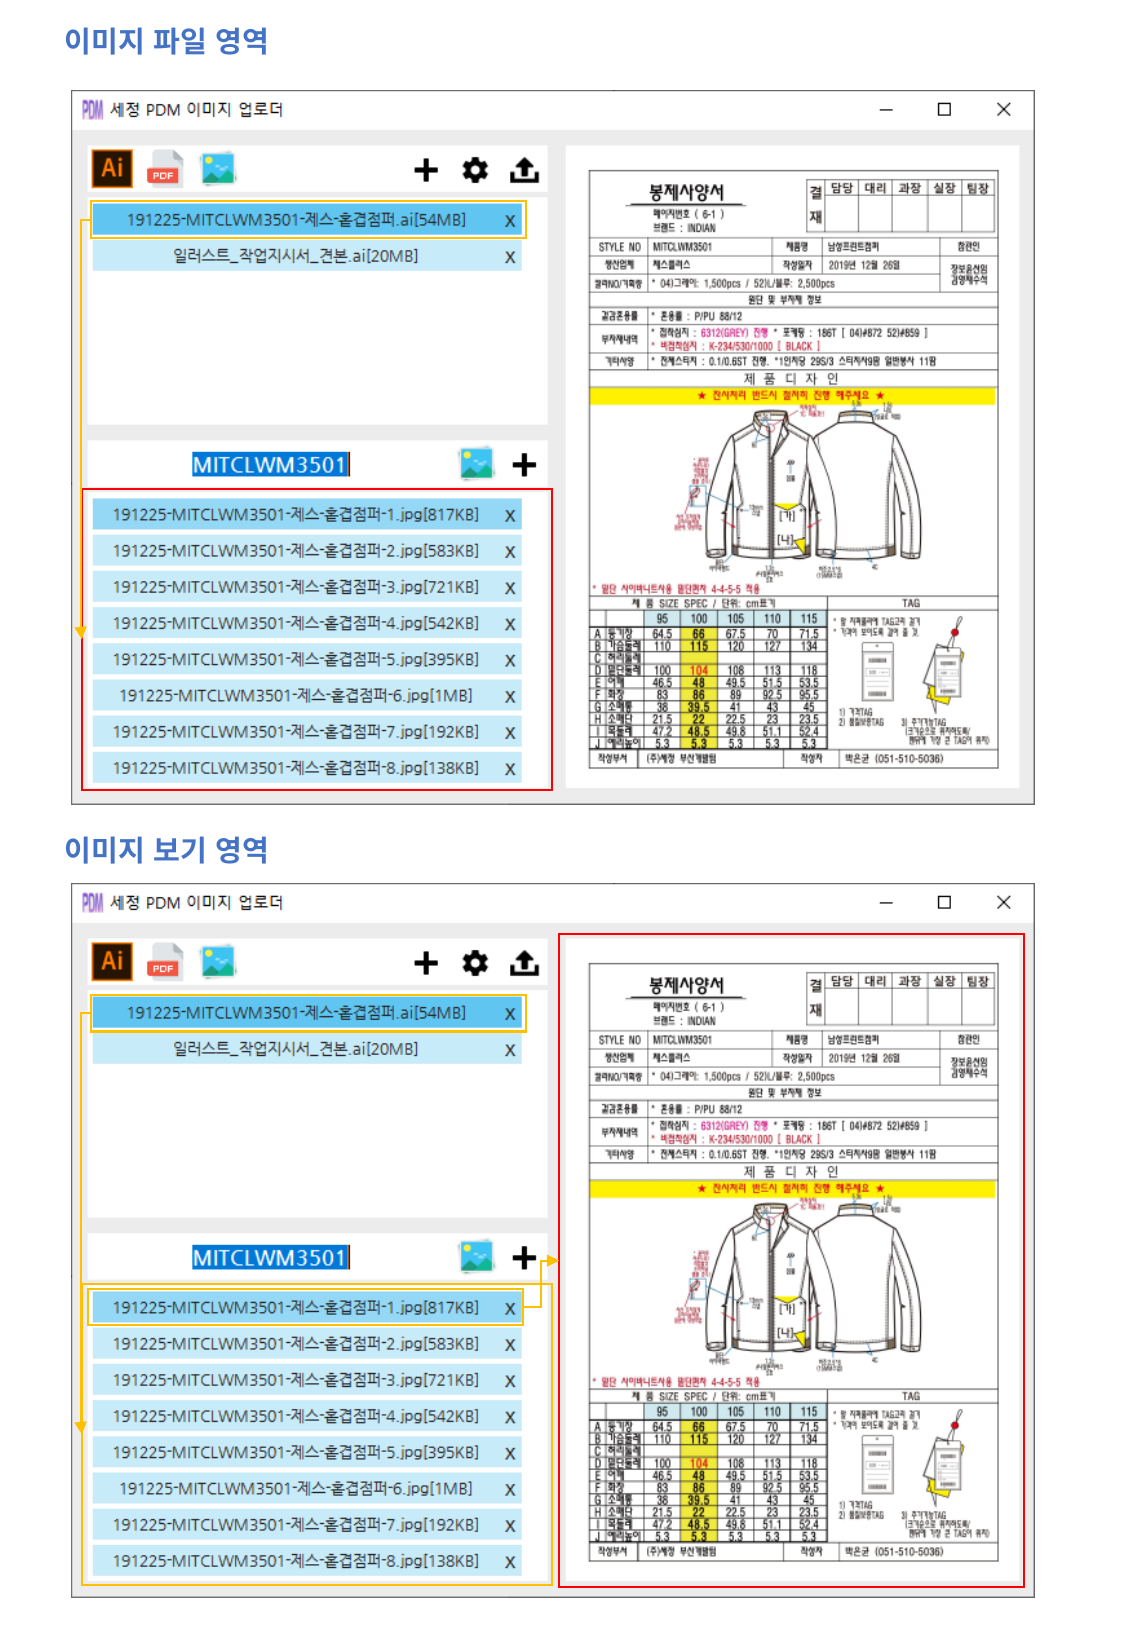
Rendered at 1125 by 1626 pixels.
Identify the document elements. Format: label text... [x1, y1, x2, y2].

text_box 이미지 파일 영역 [49, 16, 285, 66]
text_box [71, 90, 1035, 805]
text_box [71, 883, 1035, 1598]
text_box 이미지 보기 영역 [49, 825, 285, 875]
